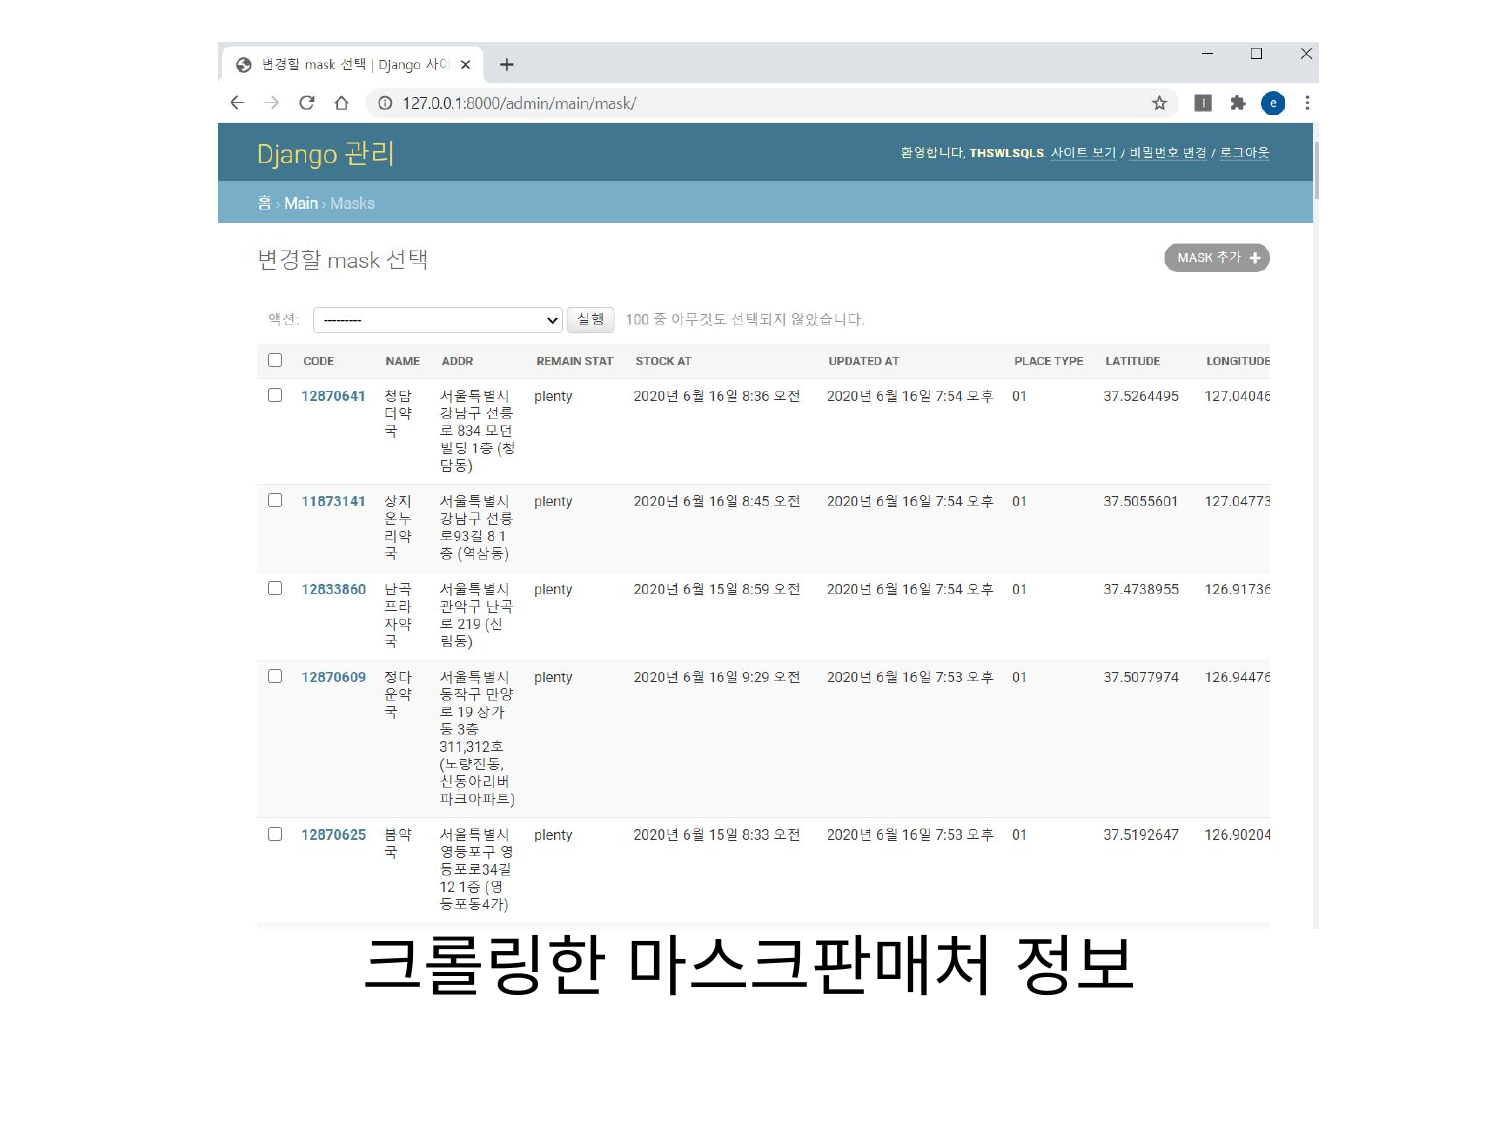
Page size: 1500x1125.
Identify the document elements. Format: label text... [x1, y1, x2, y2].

list 크롤링한 마스크판매처 정보 [75, 262, 1425, 1083]
picture [218, 42, 1319, 929]
